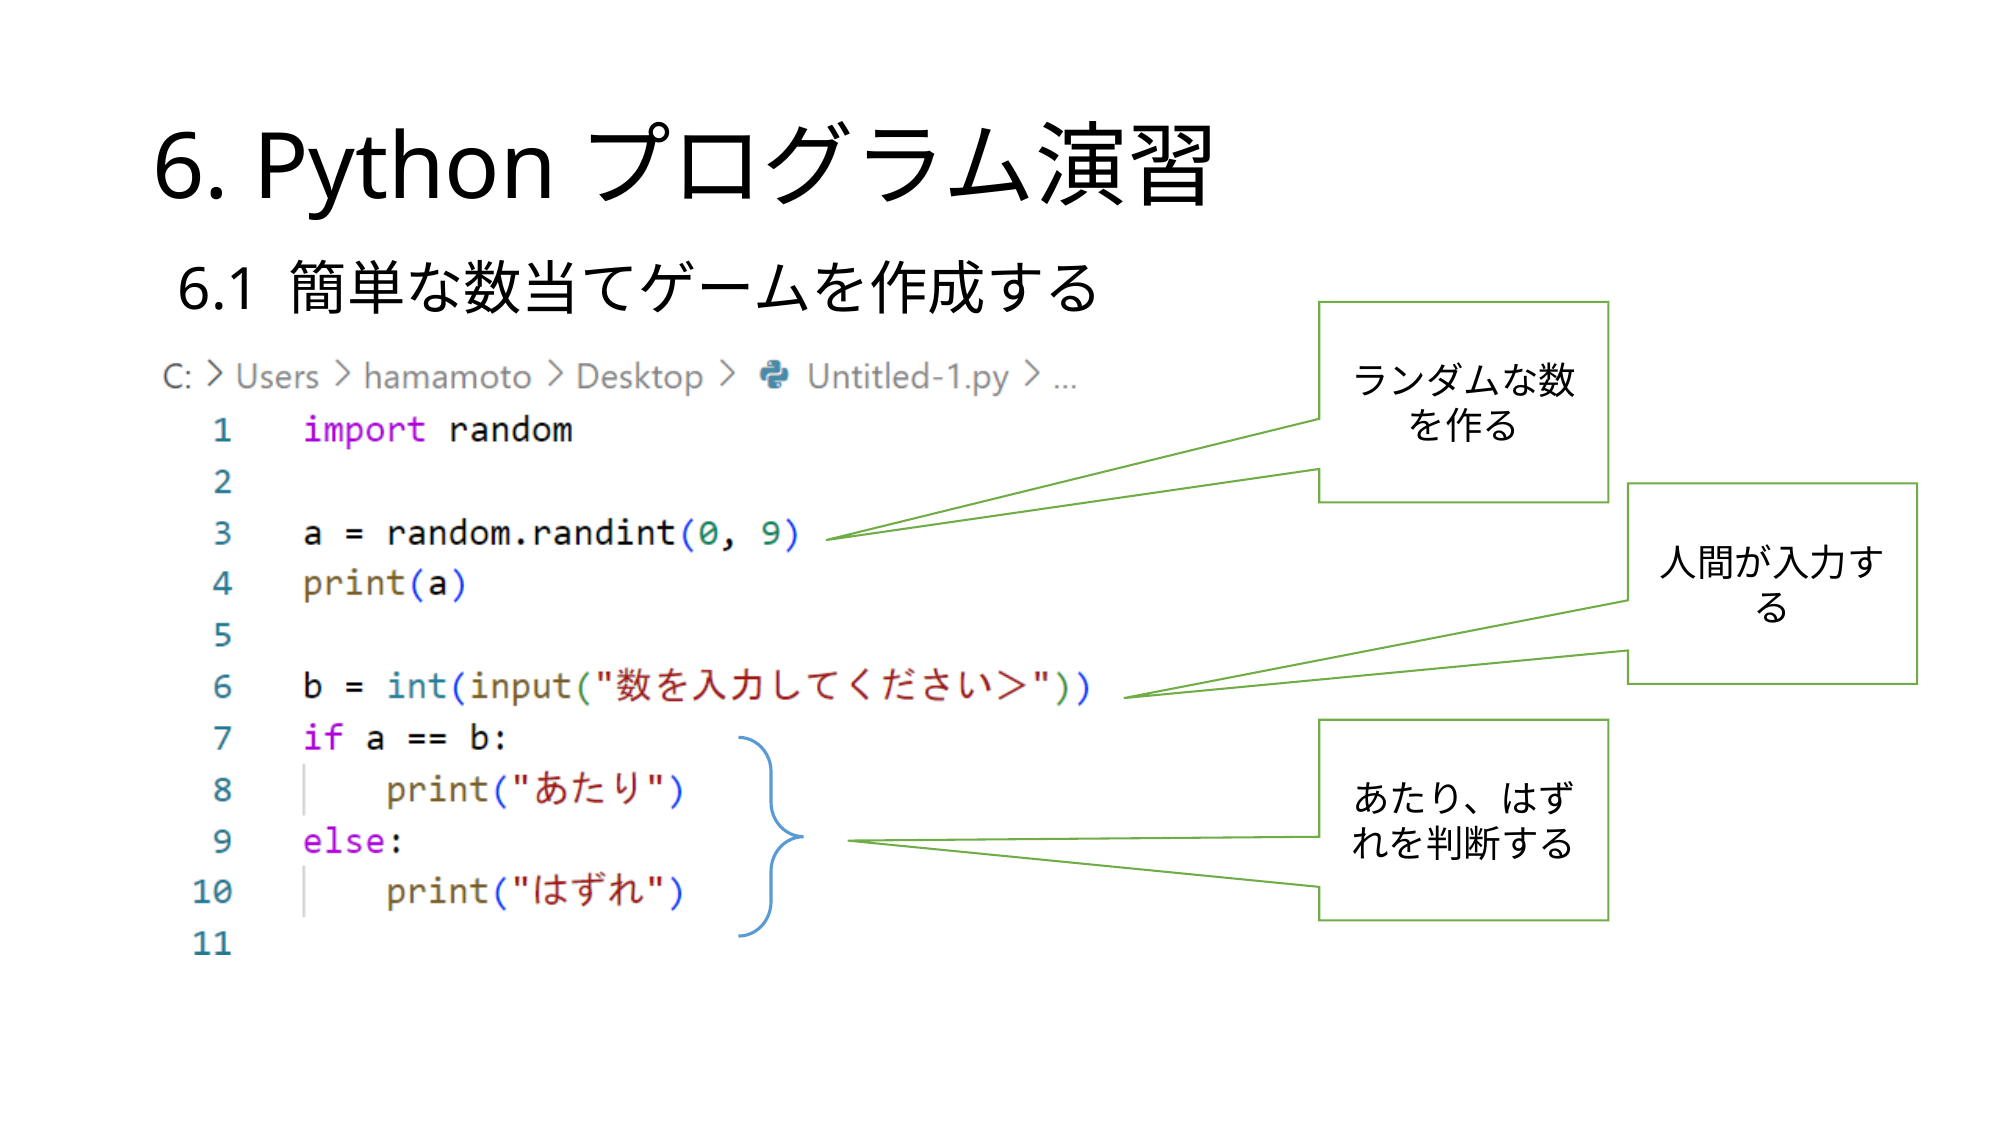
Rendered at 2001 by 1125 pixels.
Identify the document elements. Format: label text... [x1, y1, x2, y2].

list 6.1 簡単な数当てゲームを作成する [162, 252, 1888, 352]
text_box 人間が入力する [1140, 482, 1919, 698]
picture [151, 351, 1140, 955]
text_box ランダムな数を作る [1140, 300, 1610, 504]
text_box あたり、はずれを判断する [1140, 718, 1610, 922]
title 6. Pythonプログラム演習 [137, 59, 1863, 278]
